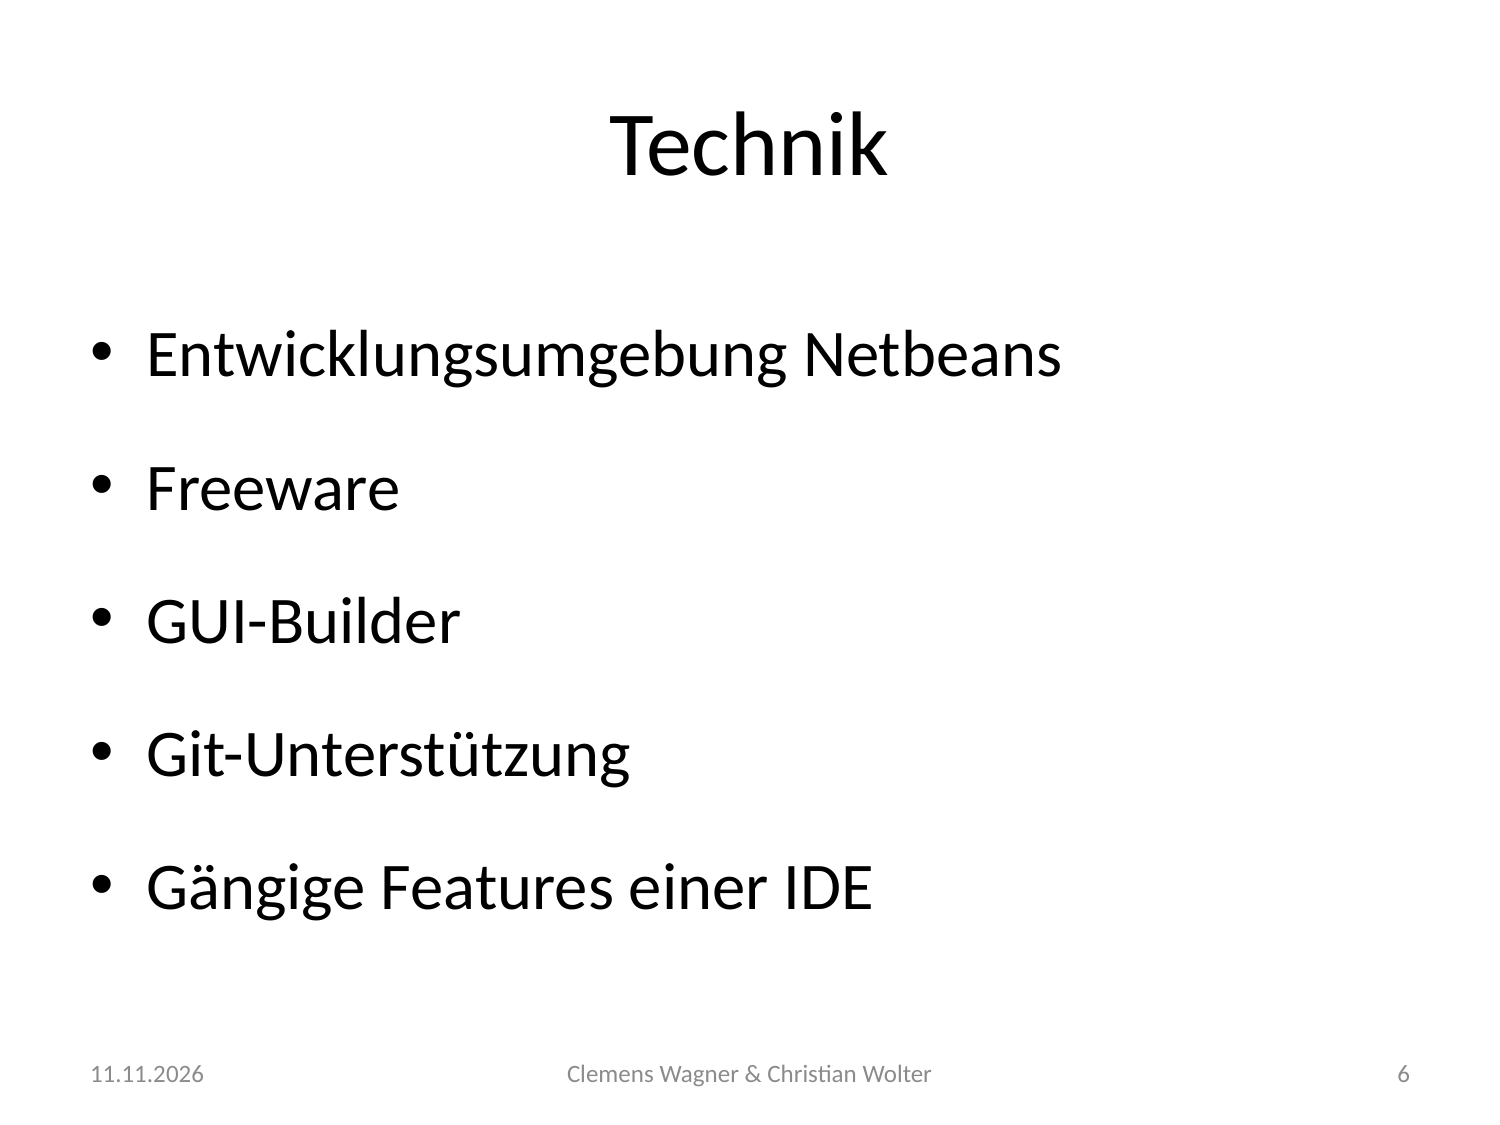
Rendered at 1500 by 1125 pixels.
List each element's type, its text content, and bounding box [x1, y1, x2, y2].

slide_number 6 [1074, 1042, 1425, 1103]
footer Clemens Wagner & Christian Wolter [512, 1042, 988, 1103]
list Entwicklungsumgebung Netbeans Freeware GUI-Builder Git-Unterstützung Gängige Features einer IDE [75, 262, 1425, 1005]
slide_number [75, 1042, 425, 1103]
title Technik [75, 45, 1425, 233]
